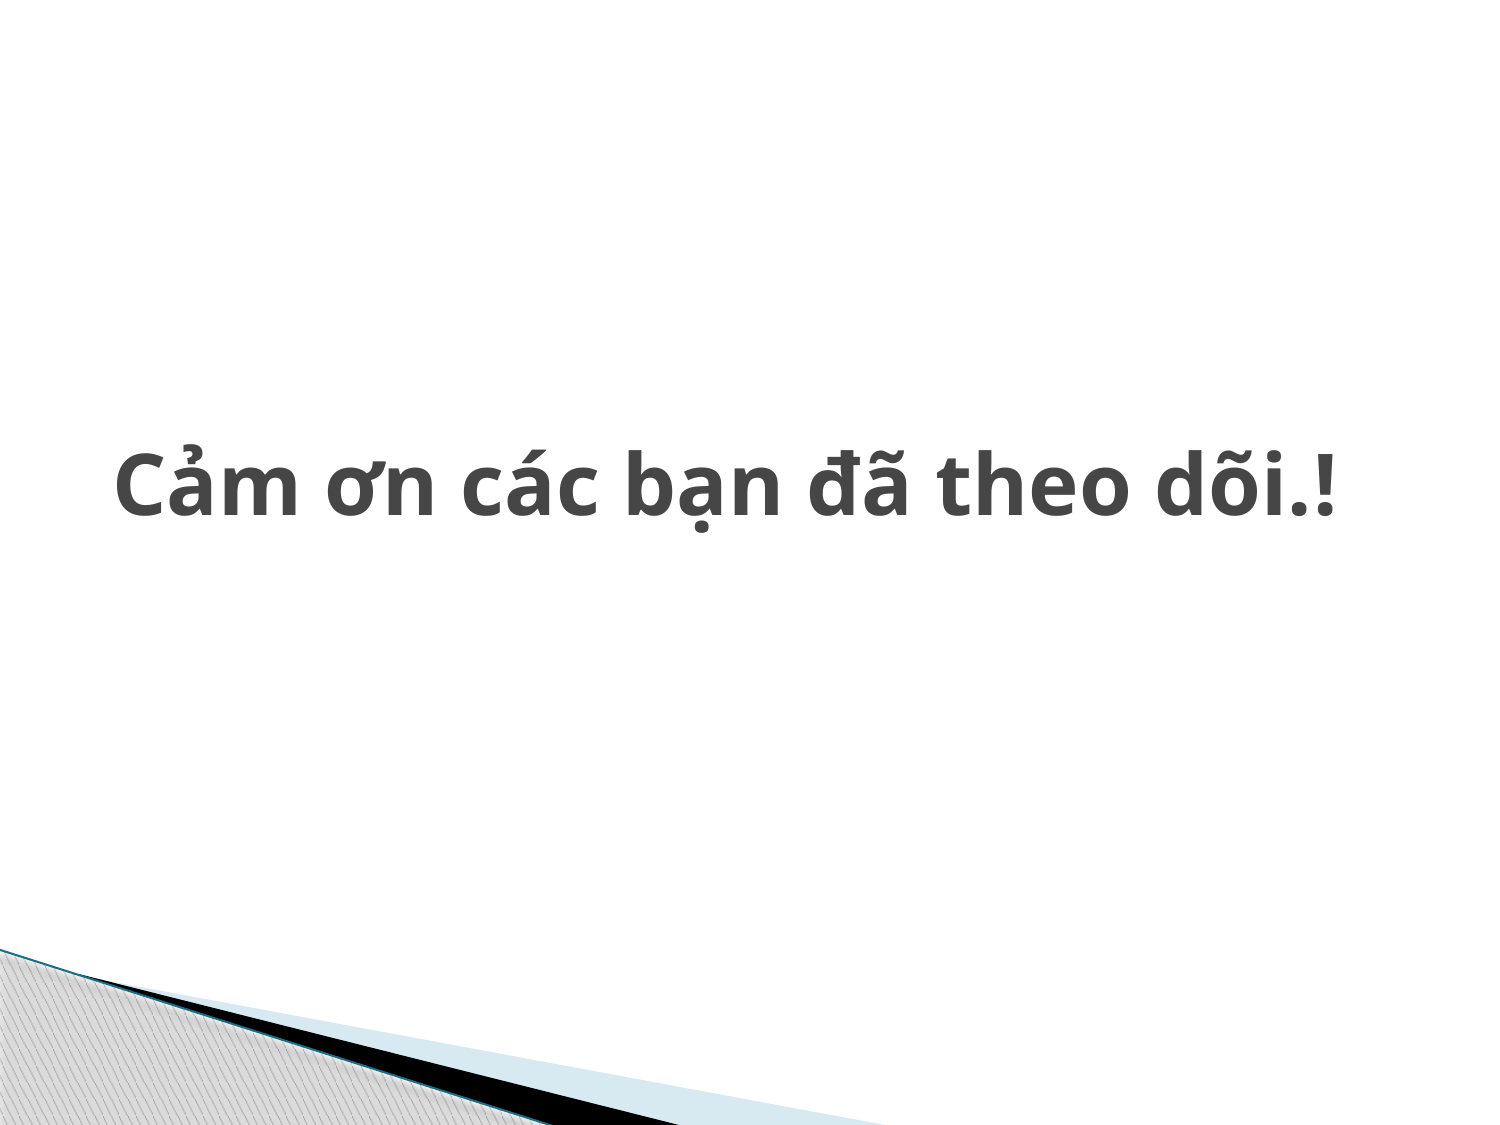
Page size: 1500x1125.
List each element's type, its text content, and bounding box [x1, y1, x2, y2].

title Cảm ơn các bạn đã theo dõi.! [50, 387, 1400, 575]
